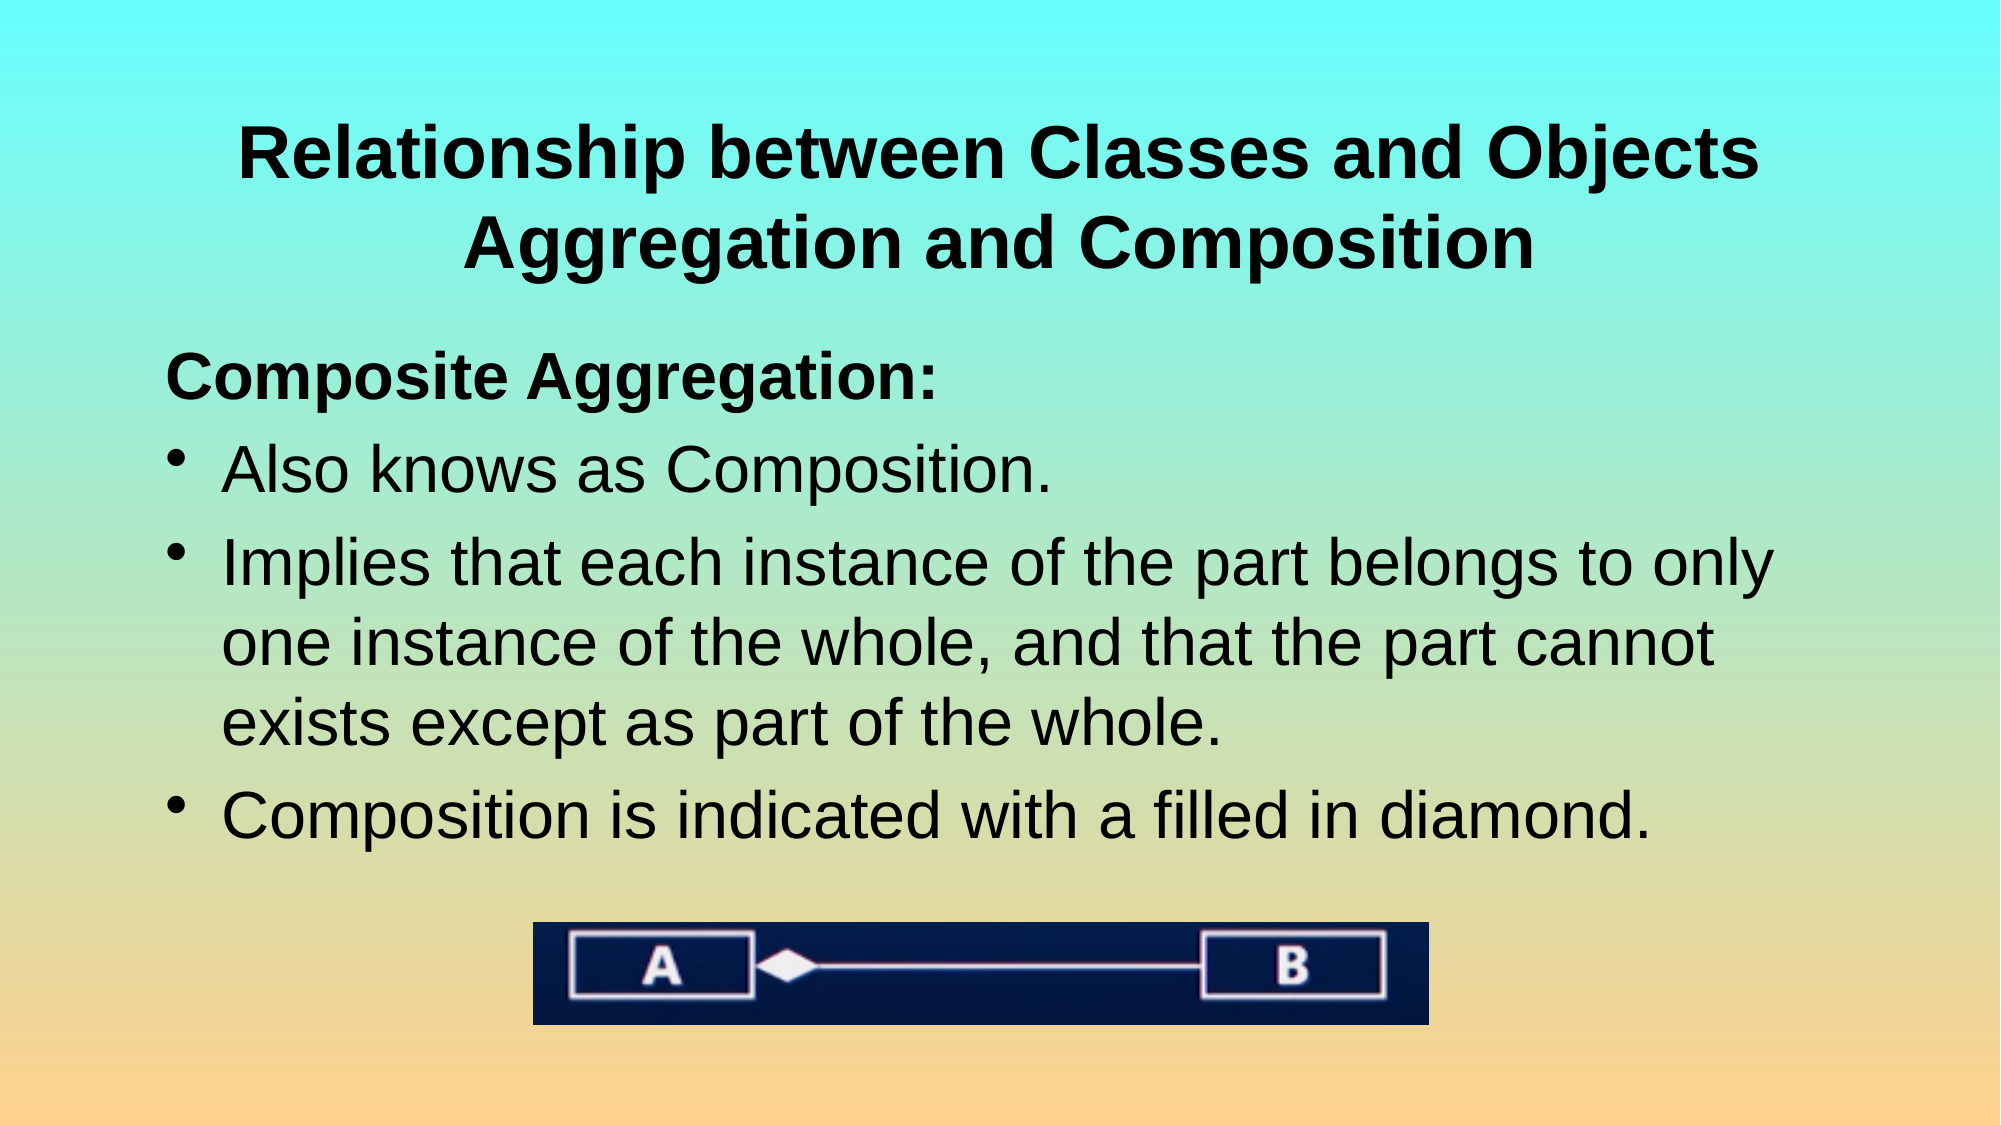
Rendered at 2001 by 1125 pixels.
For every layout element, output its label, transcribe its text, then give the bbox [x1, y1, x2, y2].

title Relationship between Classes and Objects Aggregation and Composition [150, 99, 1850, 288]
picture [532, 922, 1429, 1025]
list Composite Aggregation: Also knows as Composition. Implies that each instance of the part belongs to only one instance of the whole, and that the part cannot exists except as part of the whole. Composition is indicated with a filled in diamond. [150, 324, 1850, 1000]
